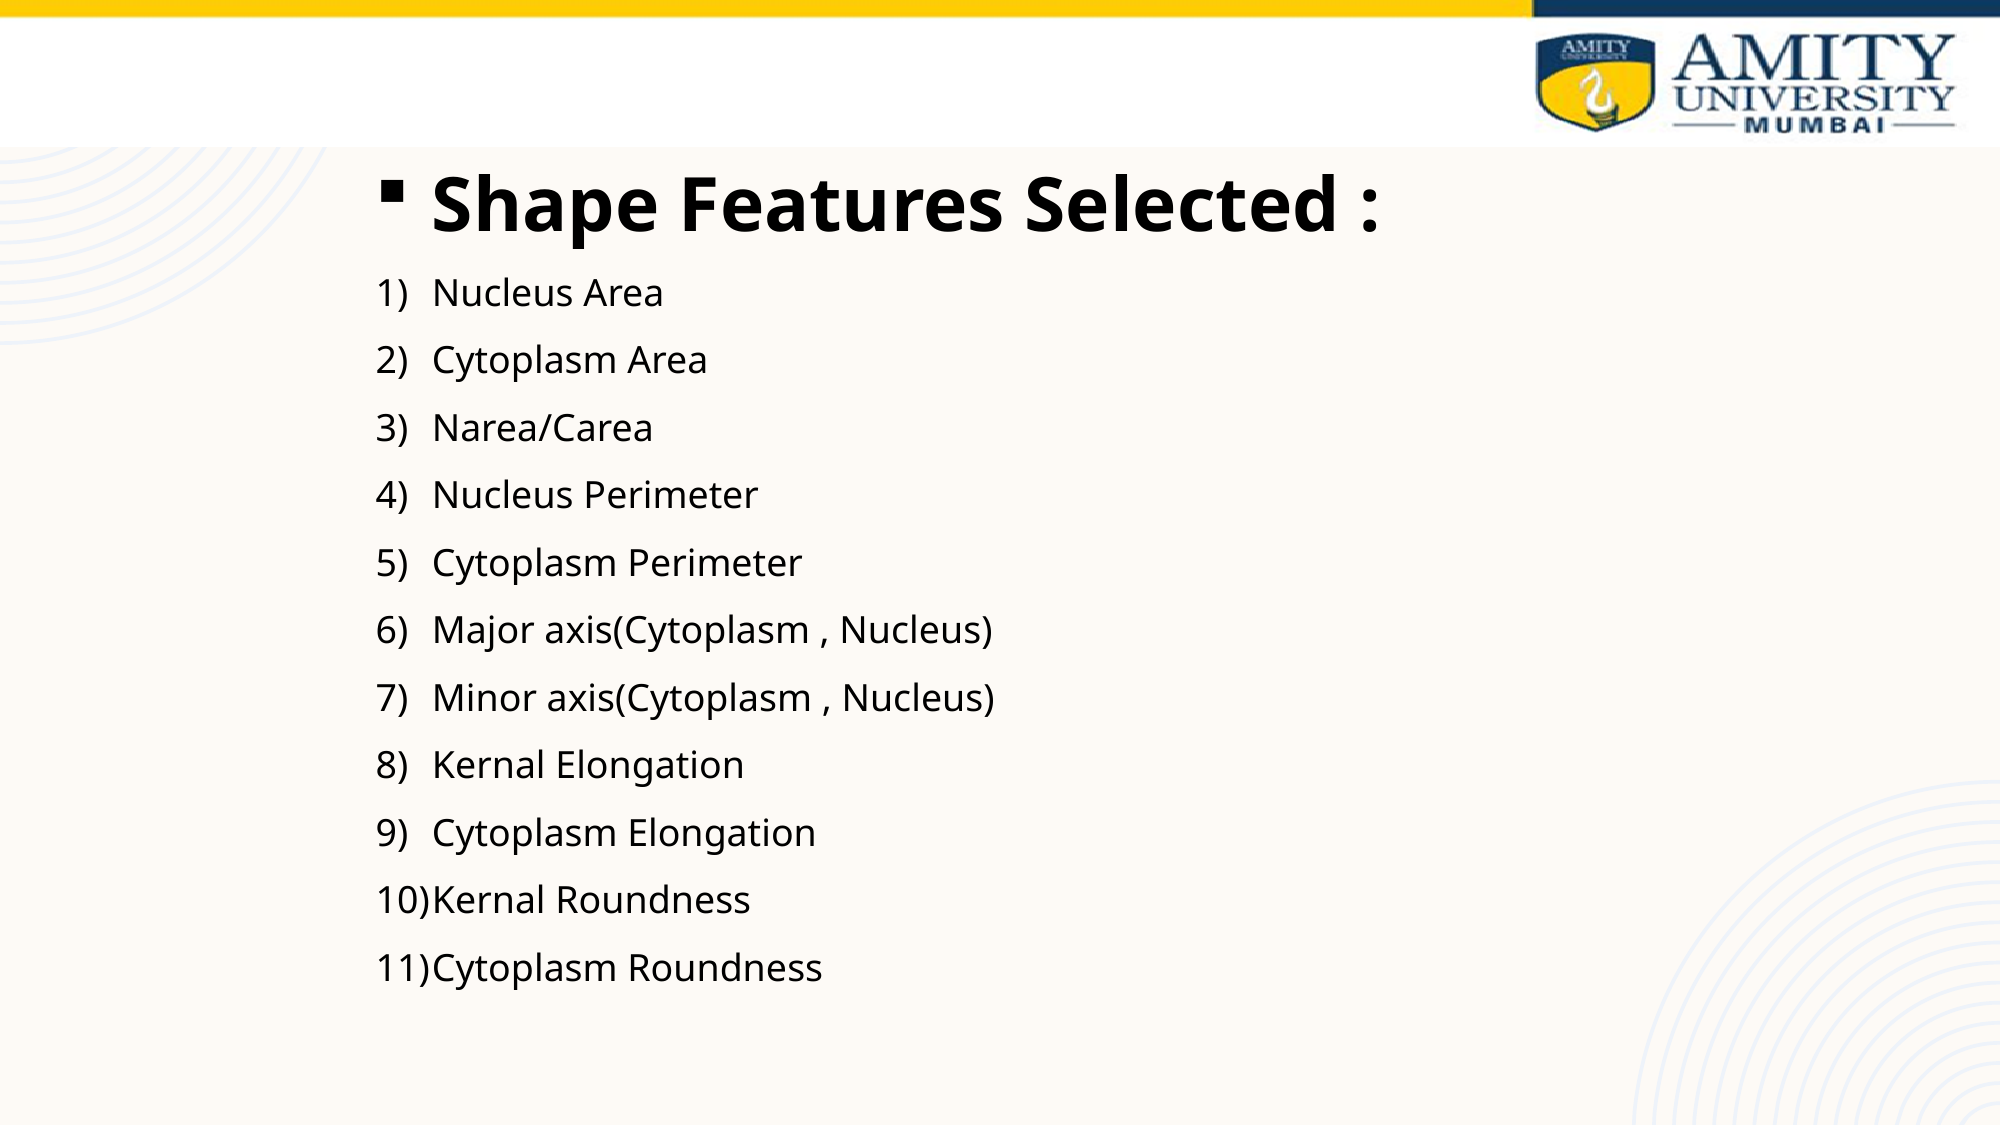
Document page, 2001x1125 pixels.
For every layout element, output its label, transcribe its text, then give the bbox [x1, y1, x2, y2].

text_box Shape Features Selected : Nucleus Area Cytoplasm Area Narea/Carea Nucleus Perimeter Cytoplasm Perimeter Major axis(Cytoplasm , Nucleus) Minor axis(Cytoplasm , Nucleus) Kernal Elongation Cytoplasm Elongation Kernal Roundness Cytoplasm Roundness [360, 148, 1830, 1041]
picture [0, 0, 2000, 147]
